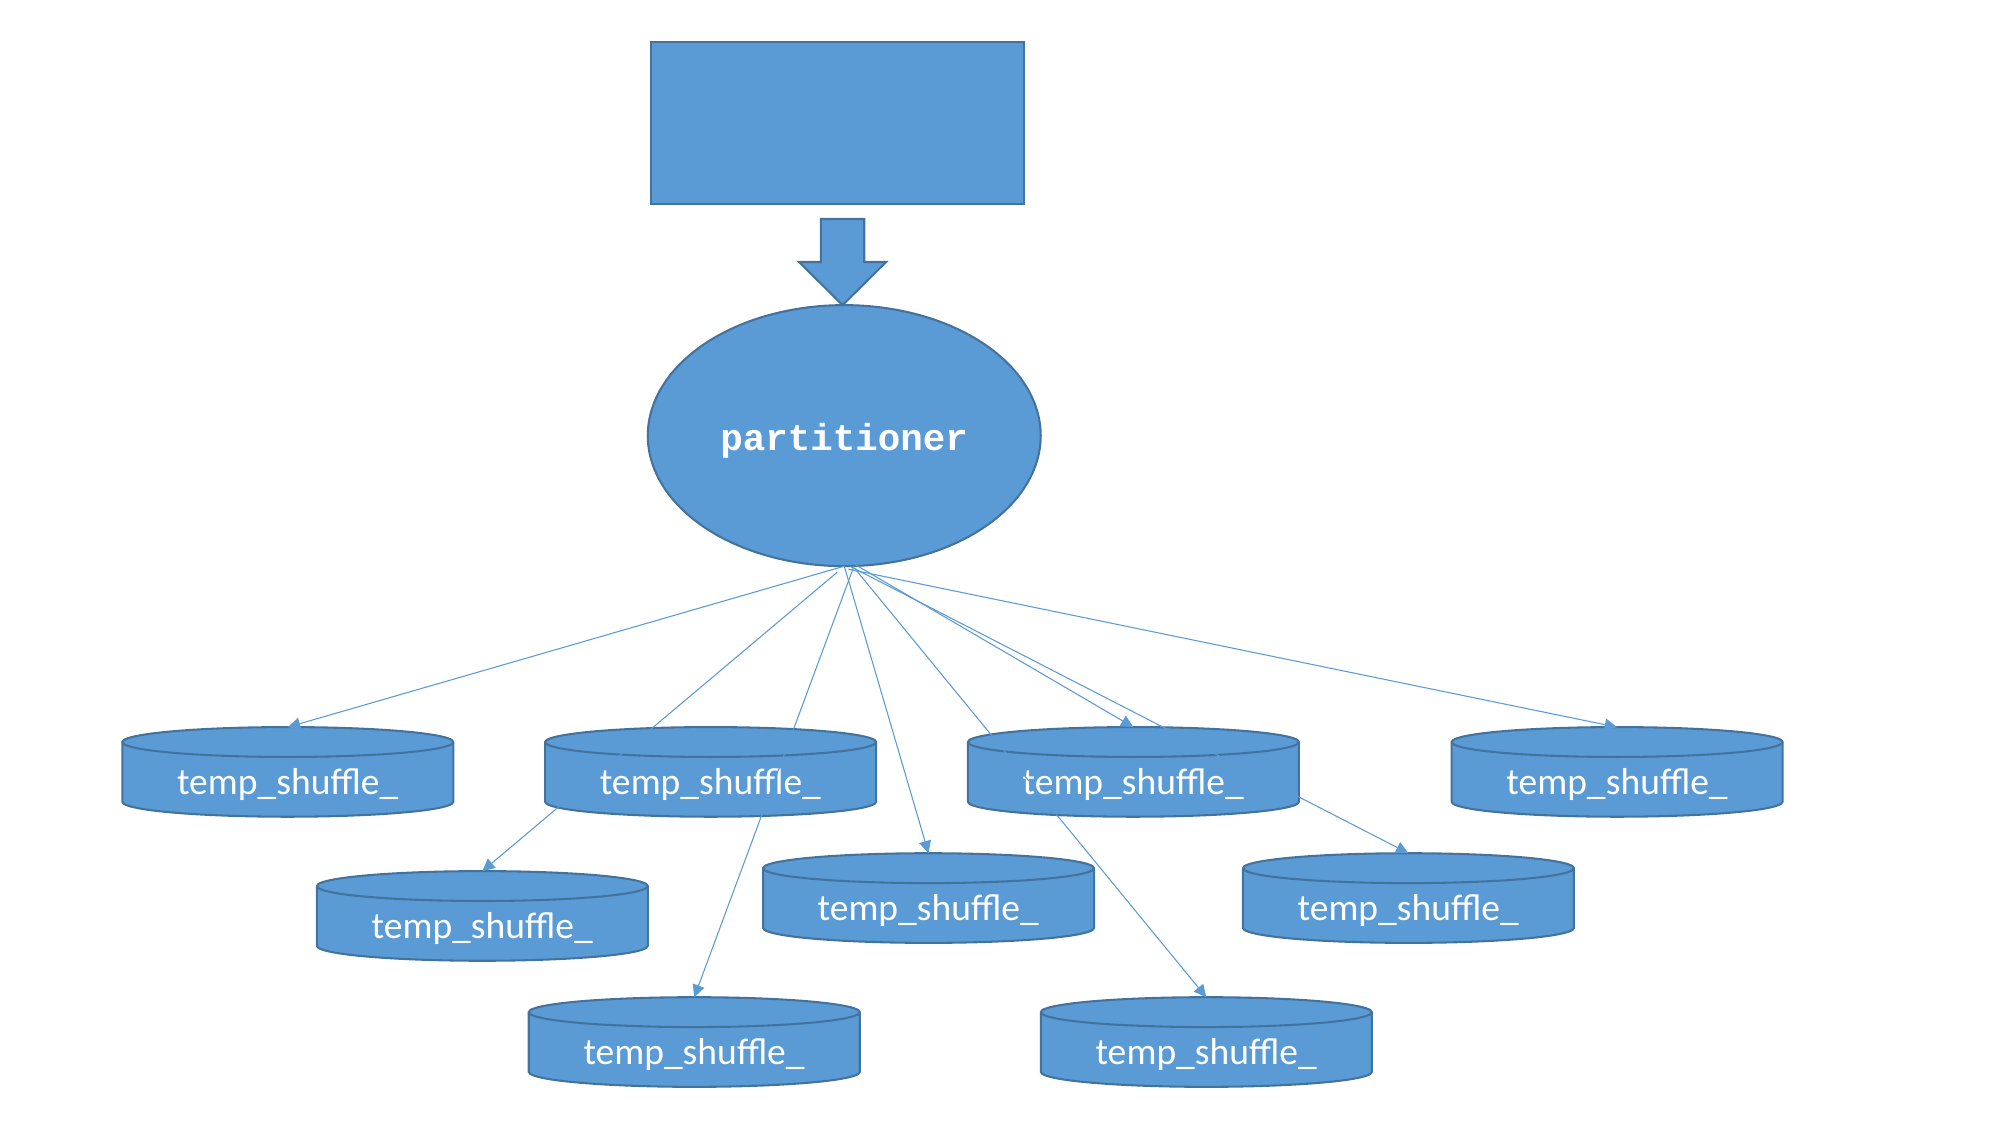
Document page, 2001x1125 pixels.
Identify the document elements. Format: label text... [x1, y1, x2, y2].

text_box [854, 884, 1207, 1028]
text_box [849, 758, 1409, 884]
text_box temp_shuffle_ [1241, 852, 1575, 944]
text_box [796, 217, 889, 307]
text_box temp_shuffle_ [1039, 996, 1373, 1088]
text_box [694, 566, 854, 1028]
text_box temp_shuffle_ [121, 726, 455, 818]
text_box [650, 41, 1025, 205]
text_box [848, 569, 1618, 758]
text_box partitioner [646, 304, 1042, 566]
text_box temp_shuffle_ [1450, 726, 1784, 818]
text_box temp_shuffle_ [315, 870, 649, 962]
text_box temp_shuffle_ [527, 996, 861, 1088]
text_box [482, 572, 694, 902]
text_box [287, 566, 694, 757]
